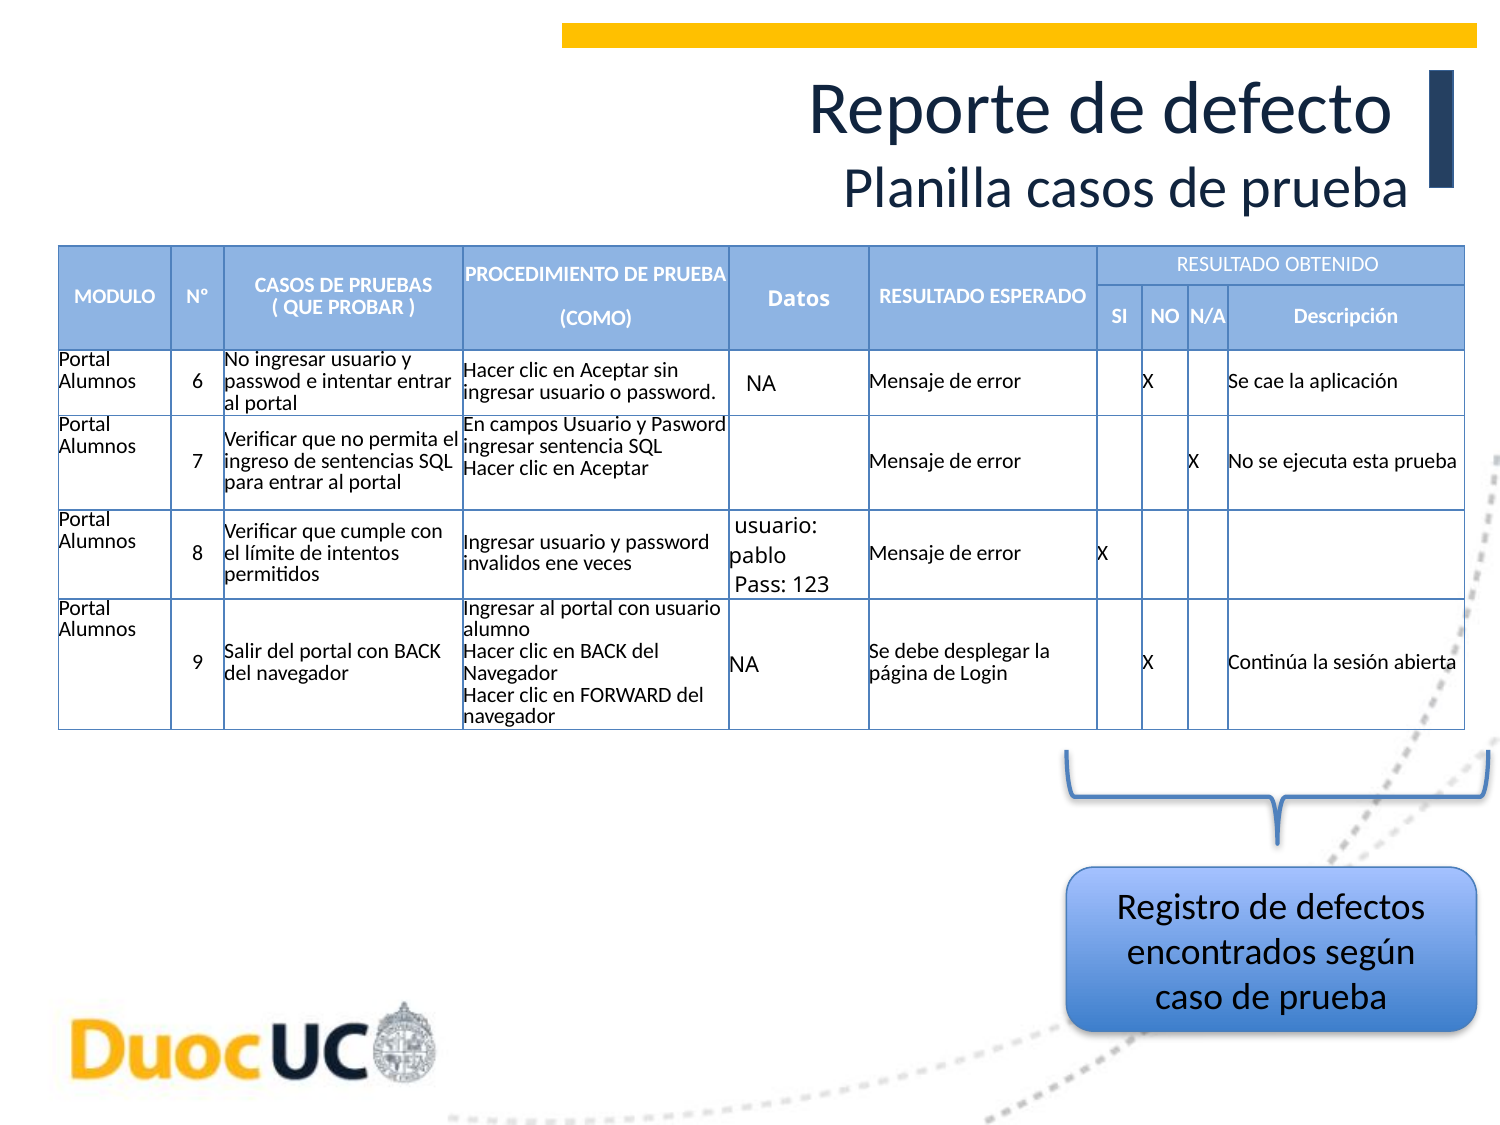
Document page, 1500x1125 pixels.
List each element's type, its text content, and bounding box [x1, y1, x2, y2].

text_box Registro de defectos encontrados según caso de prueba [1065, 866, 1478, 1032]
table_cell usuario: pablo Pass: 123 [730, 511, 868, 598]
table_header Datos [730, 247, 868, 349]
table_cell [1189, 600, 1227, 729]
table_cell 9 [172, 600, 223, 729]
table_cell Mensaje de error [870, 351, 1096, 415]
table_cell X [1189, 416, 1227, 509]
table_cell Ingresar usuario y password invalidos ene veces [464, 511, 728, 598]
table_cell N/A [1189, 286, 1227, 349]
picture [0, 0, 1500, 1125]
table_cell X [1143, 600, 1187, 729]
table_header Nº [172, 247, 223, 349]
table_cell 6 [172, 351, 223, 415]
table_cell No se ejecuta esta prueba [1229, 416, 1464, 509]
table_cell Mensaje de error [870, 511, 1096, 598]
table_cell X [1098, 511, 1141, 598]
table_header CASOS DE PRUEBAS ( QUE PROBAR ) [225, 247, 462, 349]
table_cell X [1143, 351, 1187, 415]
table_header MODULO [59, 247, 170, 349]
table_cell Verificar que no permita el ingreso de sentencias SQL para entrar al portal [225, 416, 462, 509]
table_header PROCEDIMIENTO DE PRUEBA (COMO) [464, 247, 728, 349]
table_cell Salir del portal con BACK del navegador [225, 600, 462, 729]
table_cell Se cae la aplicación [1229, 351, 1464, 415]
table_cell Se debe desplegar la página de Login [870, 600, 1096, 729]
table_cell [1143, 511, 1187, 598]
table_cell NA [730, 351, 868, 415]
table_cell [1098, 351, 1141, 415]
table_cell Descripción [1229, 286, 1464, 349]
table_cell SI [1098, 286, 1141, 349]
table_cell Portal Alumnos [59, 600, 170, 729]
table_cell Verificar que cumple con el límite de intentos permitidos [225, 511, 462, 598]
table_cell [1098, 416, 1141, 509]
table_cell Ingresar al portal con usuario alumno Hacer clic en BACK del Navegador Hacer clic en FORWARD del navegador [464, 600, 728, 729]
table_cell Hacer clic en Aceptar sin ingresar usuario o password. [464, 351, 728, 415]
table_header RESULTADO ESPERADO [870, 247, 1096, 349]
table_cell [730, 416, 868, 509]
table_cell Continúa la sesión abierta [1229, 600, 1464, 729]
table_cell [1189, 351, 1227, 415]
table_cell En campos Usuario y Pasword ingresar sentencia SQL Hacer clic en Aceptar [464, 416, 728, 509]
table_cell Portal Alumnos [59, 511, 170, 598]
table_cell Portal Alumnos [59, 416, 170, 509]
table_cell NO [1143, 286, 1187, 349]
table_cell Portal Alumnos [59, 351, 170, 415]
table_cell 8 [172, 511, 223, 598]
table_cell [1189, 511, 1227, 598]
table_cell No ingresar usuario y passwod e intentar entrar al portal [225, 351, 462, 415]
table_cell [1229, 511, 1464, 598]
table_cell NA [730, 600, 868, 729]
table_cell [1143, 416, 1187, 509]
table_cell 7 [172, 416, 223, 509]
table_cell [1098, 600, 1141, 729]
table_cell Mensaje de error [870, 416, 1096, 509]
table_header RESULTADO OBTENIDO [1098, 247, 1464, 284]
text_box [1064, 749, 1491, 846]
title Reporte de defecto Planilla casos de prueba [74, 44, 1426, 233]
